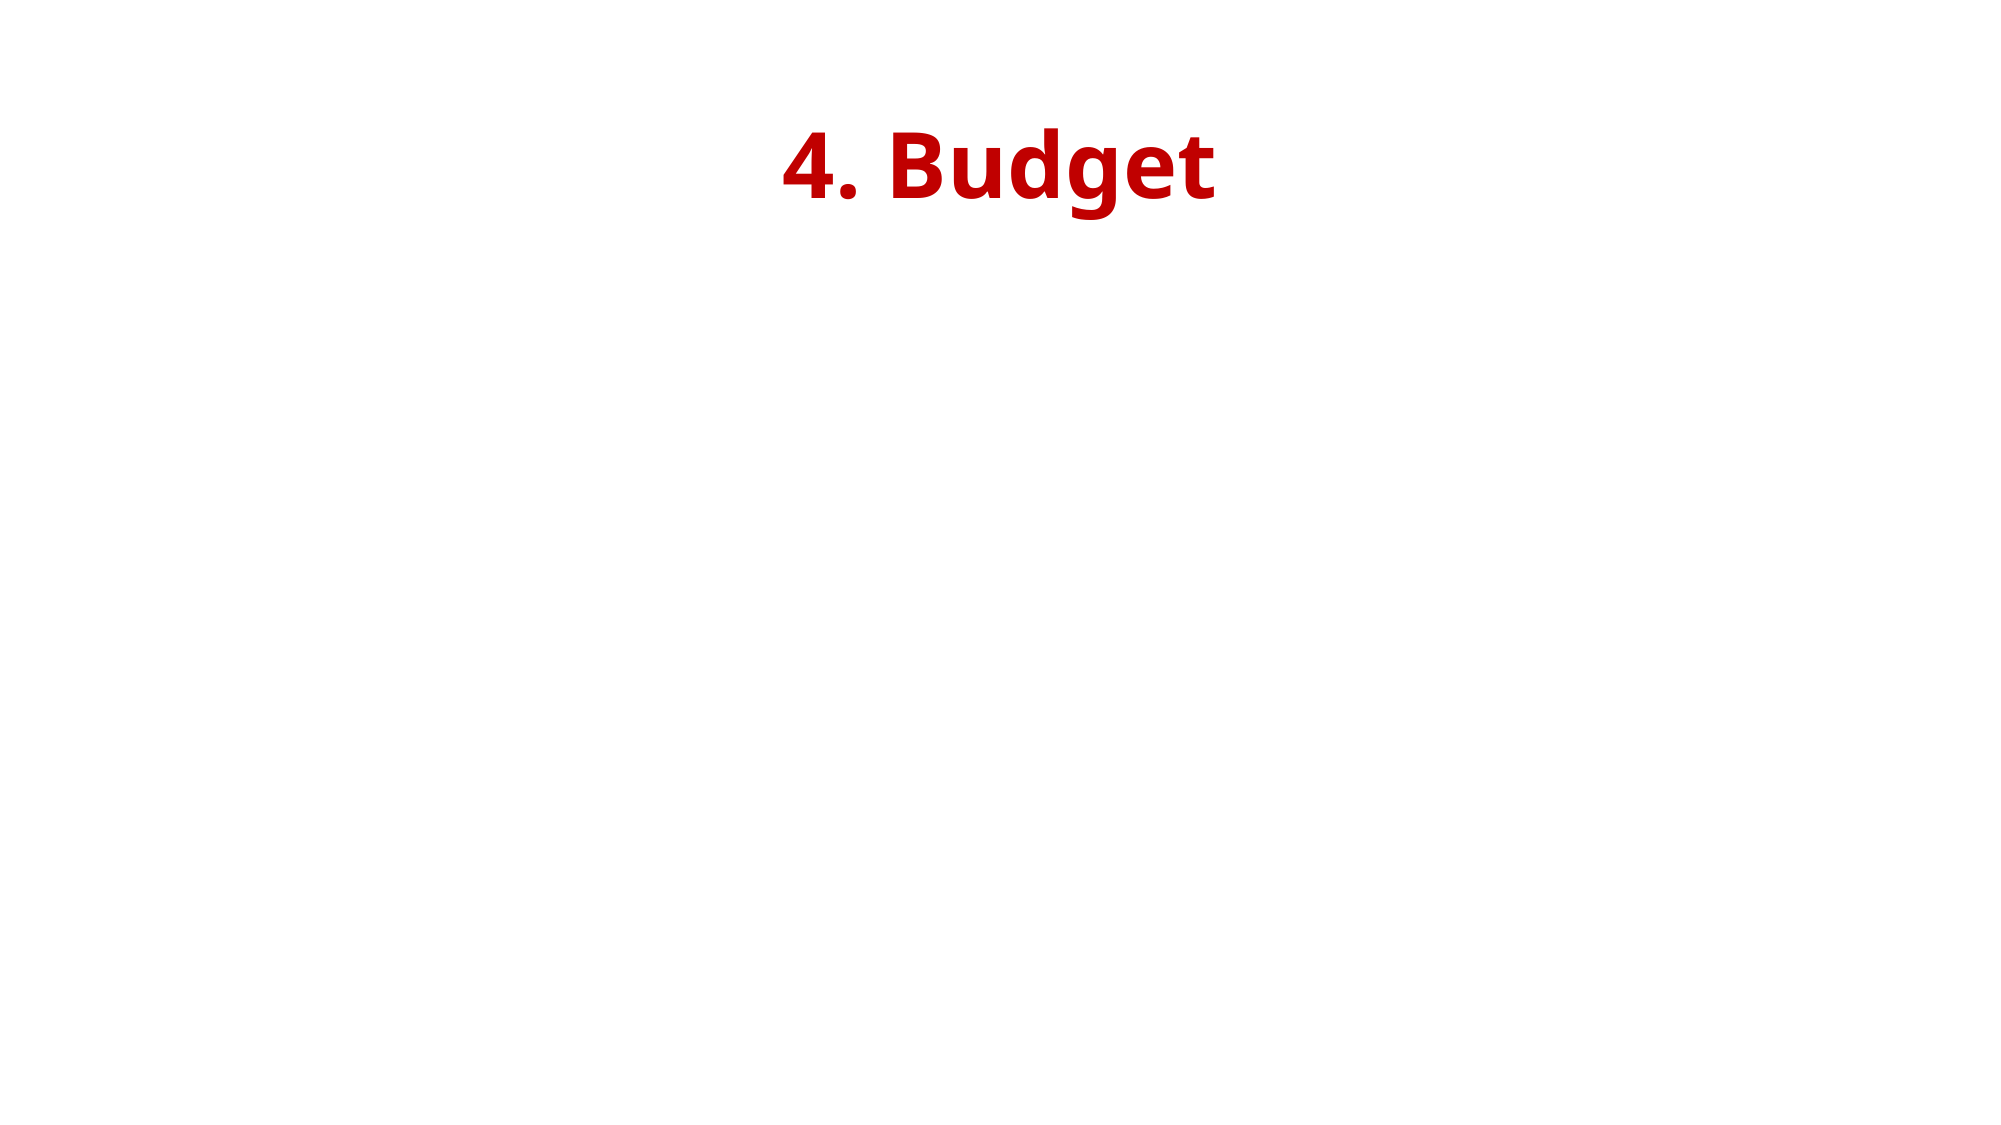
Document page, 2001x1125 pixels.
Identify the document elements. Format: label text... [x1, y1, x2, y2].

title 4. Budget [137, 59, 1863, 278]
